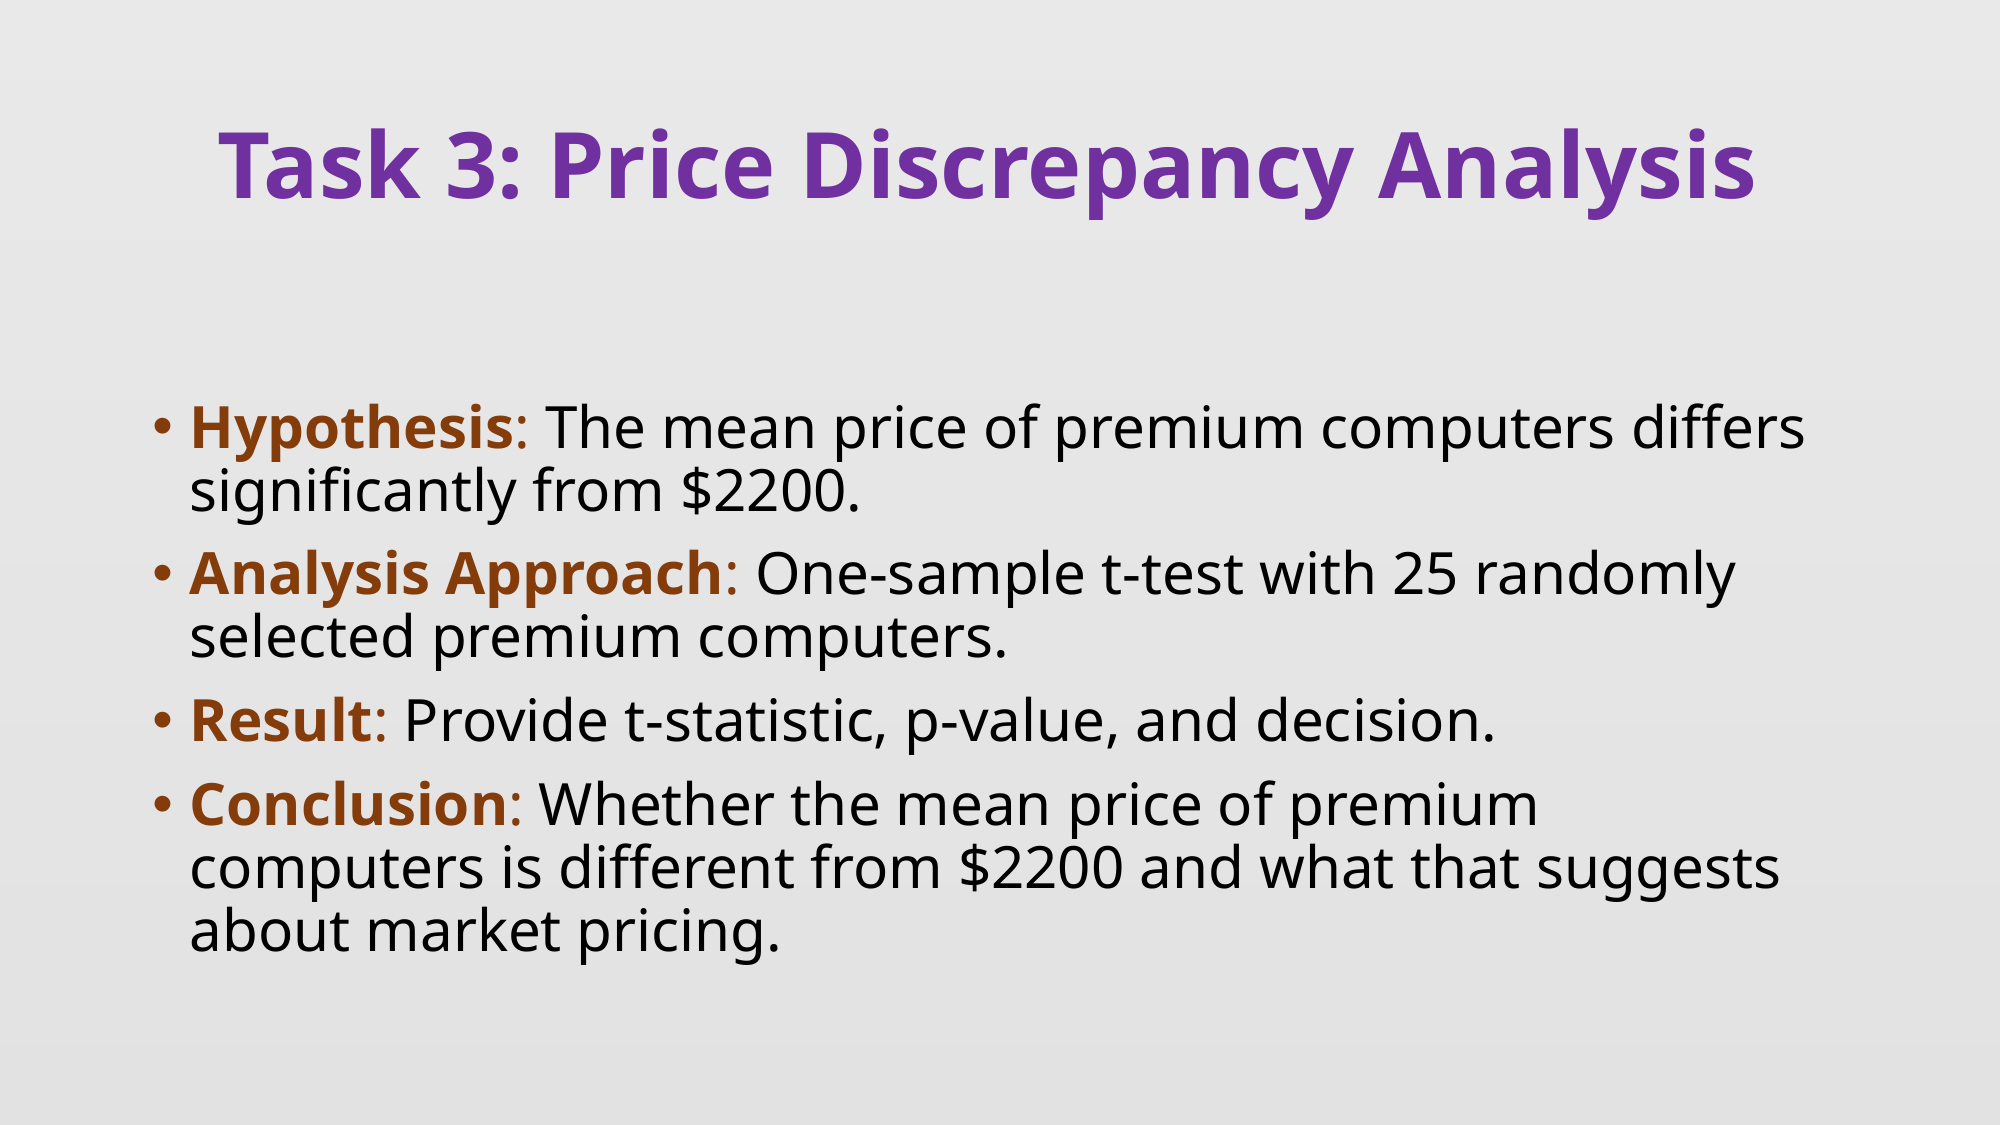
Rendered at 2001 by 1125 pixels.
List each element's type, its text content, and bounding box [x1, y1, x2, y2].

list Hypothesis: The mean price of premium computers differs significantly from $2200. Analysis Approach: One-sample t-test with 25 randomly selected premium computers. Result: Provide t-statistic, p-value, and decision. Conclusion: Whether the mean price of premium computers is different from $2200 and what that suggests about market pricing. [137, 299, 1863, 1066]
title Task 3: Price Discrepancy Analysis [137, 59, 1863, 278]
